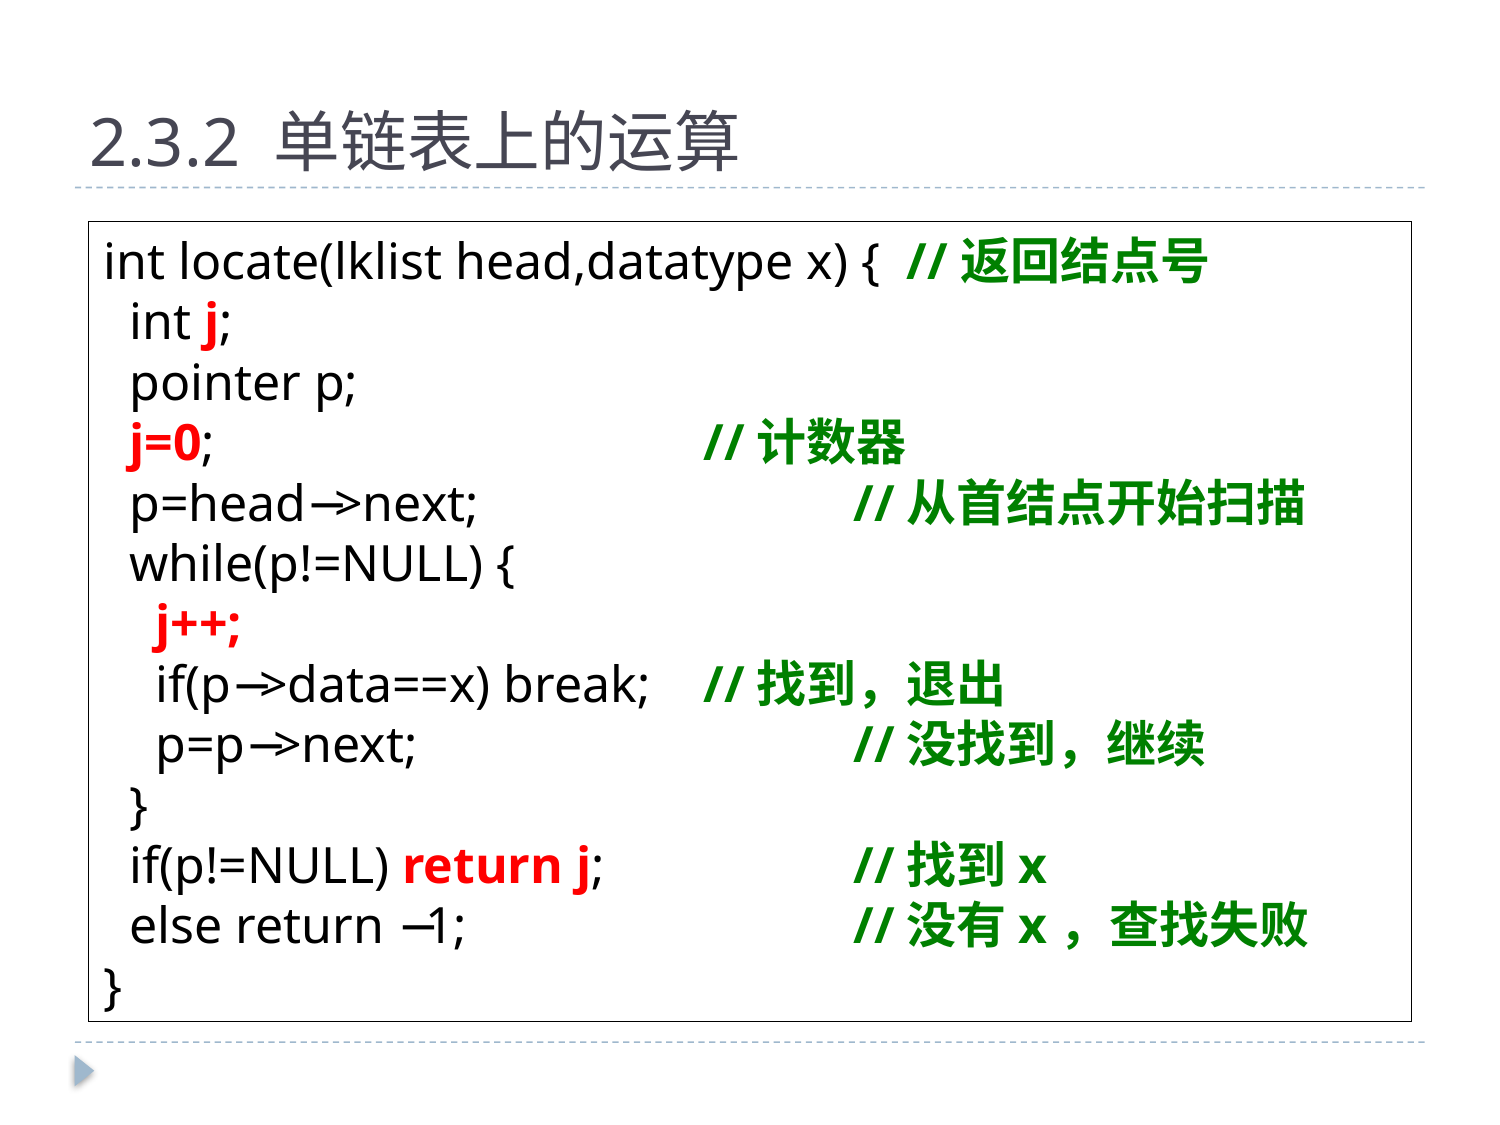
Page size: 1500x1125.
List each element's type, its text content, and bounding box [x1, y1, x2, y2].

text_box int locate(lklist head,datatype x) { //返回结点号 int j; pointer p; j=0; //计数器 p=head−>next; //从首结点开始扫描 while(p!=NULL) { j++; if(p−>data==x) break; //找到，退出 p=p−>next; //没找到，继续 } if(p!=NULL) return j; //找到x else return −1; //没有x，查找失败 } [88, 221, 1412, 1022]
title 2.3.2 单链表上的运算 [75, 24, 1425, 188]
